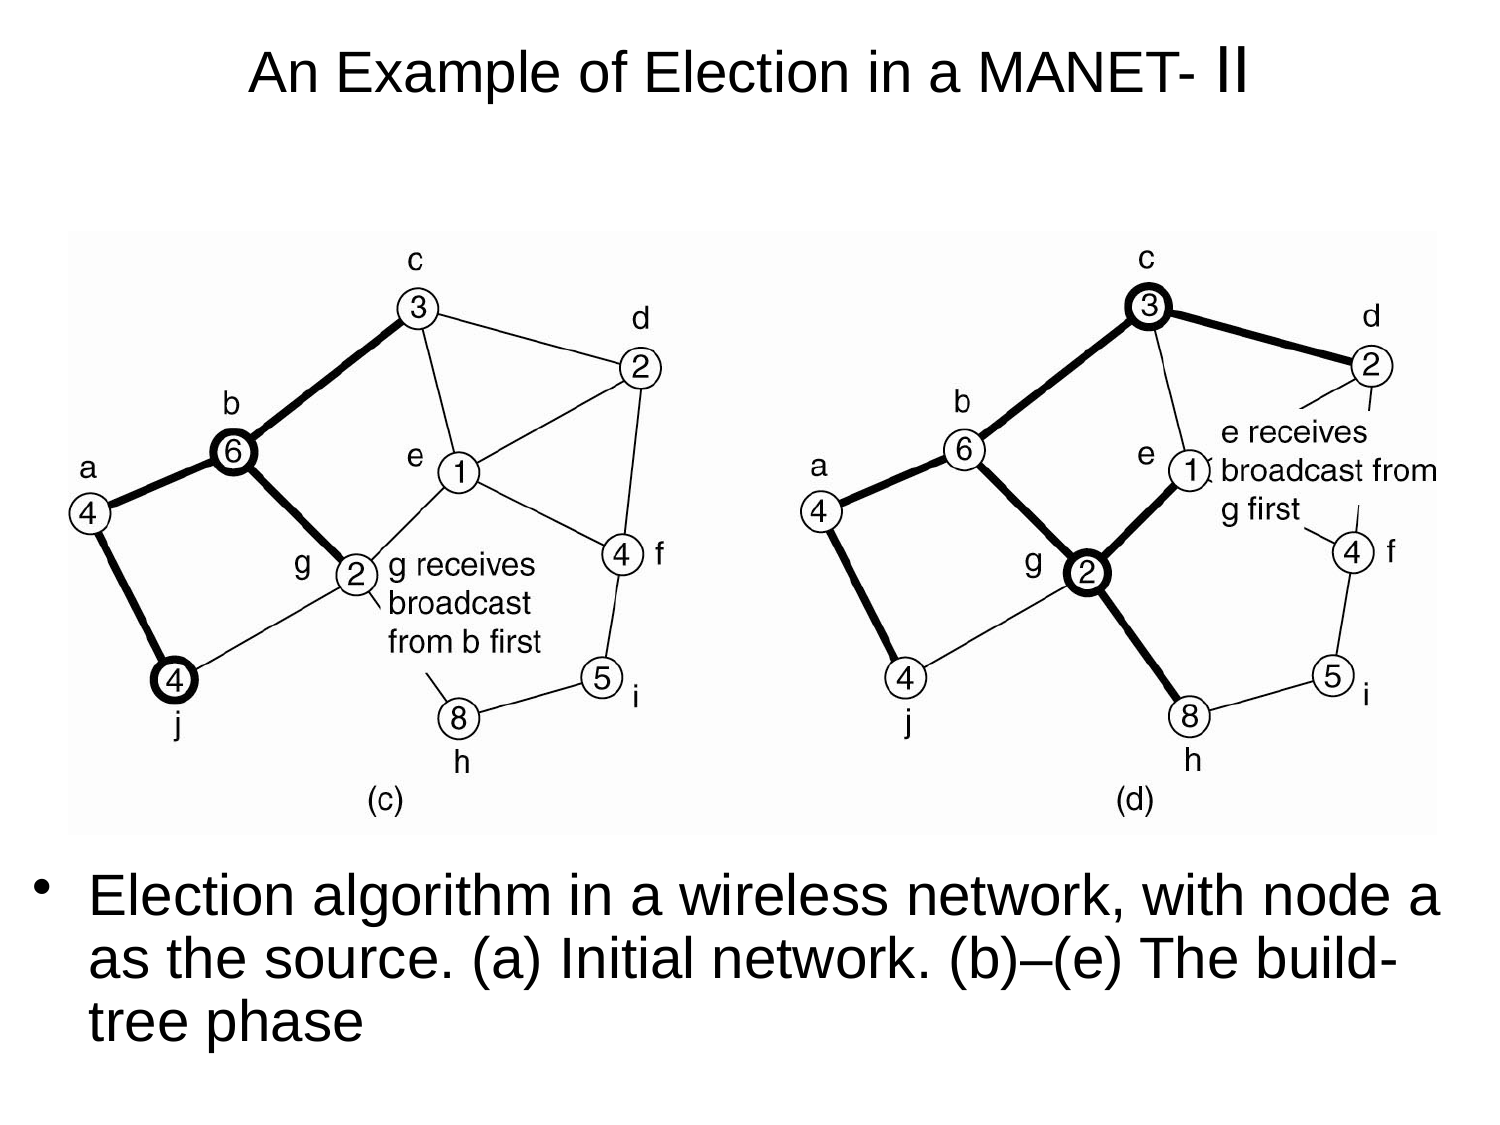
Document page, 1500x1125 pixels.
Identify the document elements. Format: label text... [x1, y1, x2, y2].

title An Example of Election in a MANET- II [75, 7, 1425, 126]
list Election algorithm in a wireless network, with node a as the source. (a) Initial network. (b)–(e) The build-tree phase [17, 857, 1471, 1083]
picture [67, 231, 1437, 835]
